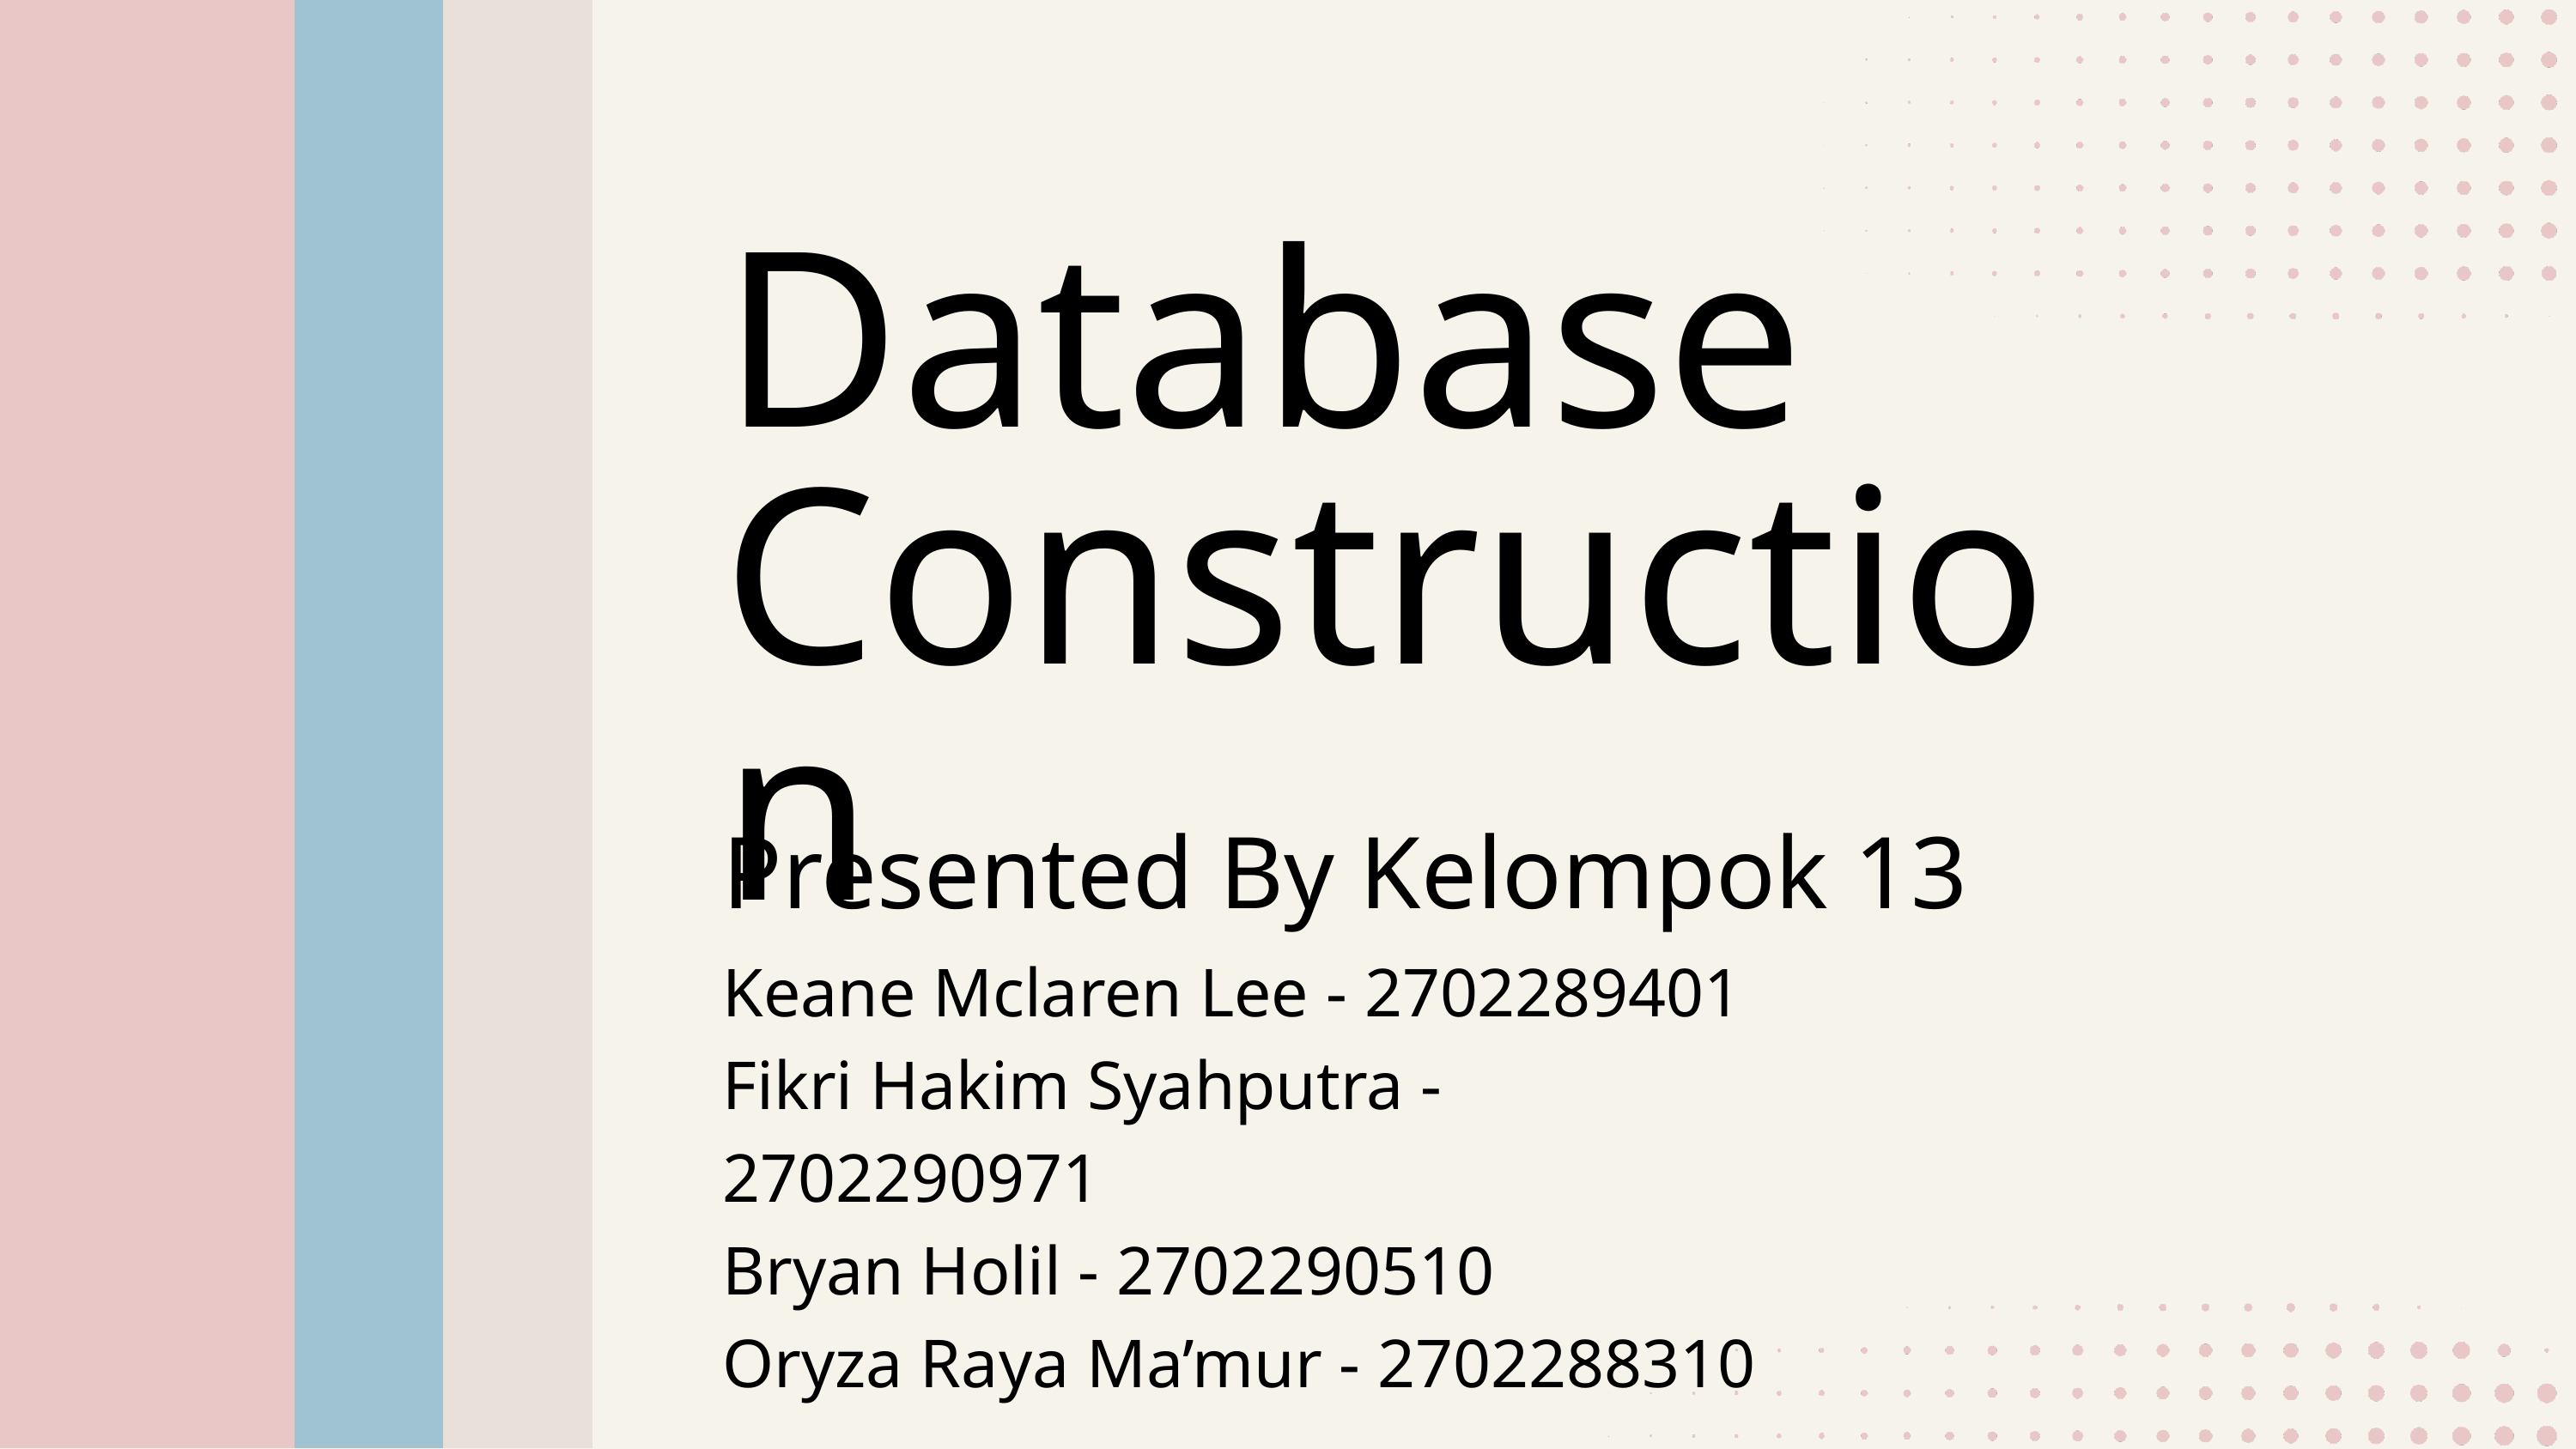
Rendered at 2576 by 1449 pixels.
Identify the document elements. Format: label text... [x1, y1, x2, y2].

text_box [0, 0, 593, 1449]
text_box Keane Mclaren Lee - 2702289401 Fikri Hakim Syahputra - 2702290971 Bryan Holil - 2702290510 Oryza Raya Ma’mur - 2702288310 [722, 937, 1768, 1401]
text_box Database Construction [722, 929, 2136, 949]
text_box [1565, 1303, 2576, 1449]
text_box [1781, 0, 2576, 319]
text_box Presented By Kelompok 13 [722, 789, 2136, 929]
text_box Database Construction [722, 239, 2136, 789]
